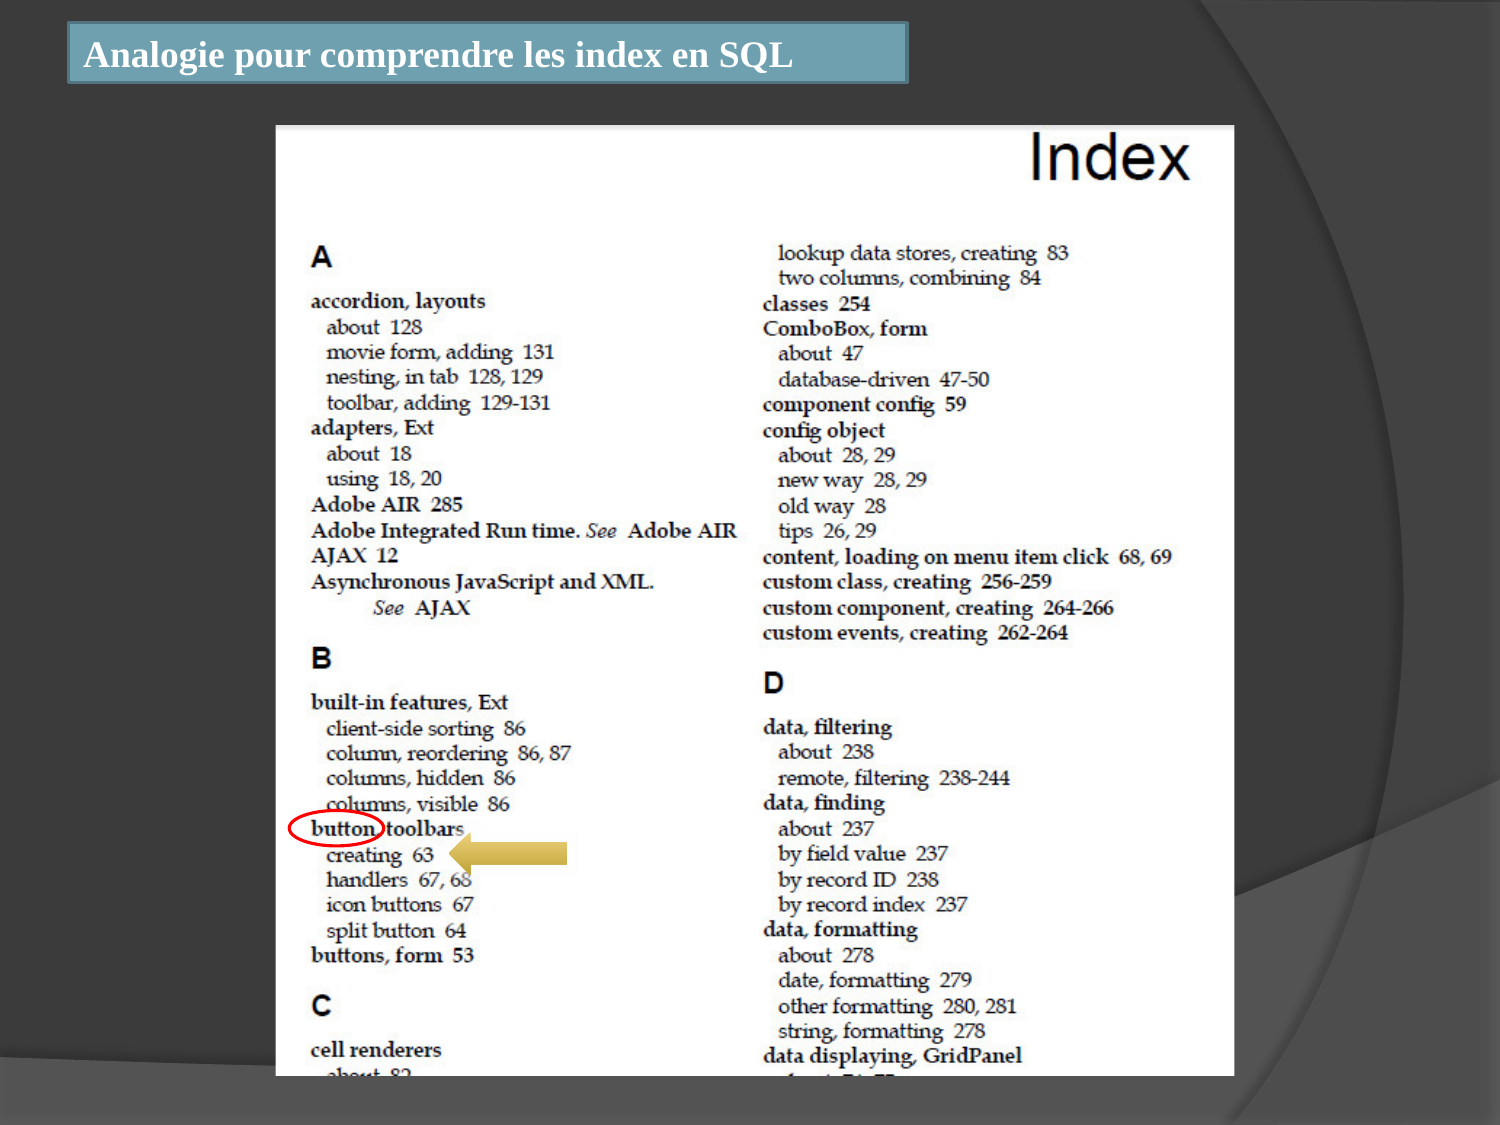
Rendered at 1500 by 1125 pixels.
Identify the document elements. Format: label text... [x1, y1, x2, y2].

picture [275, 125, 1235, 1076]
text_box Analogie pour comprendre les index en SQL [67, 21, 909, 84]
